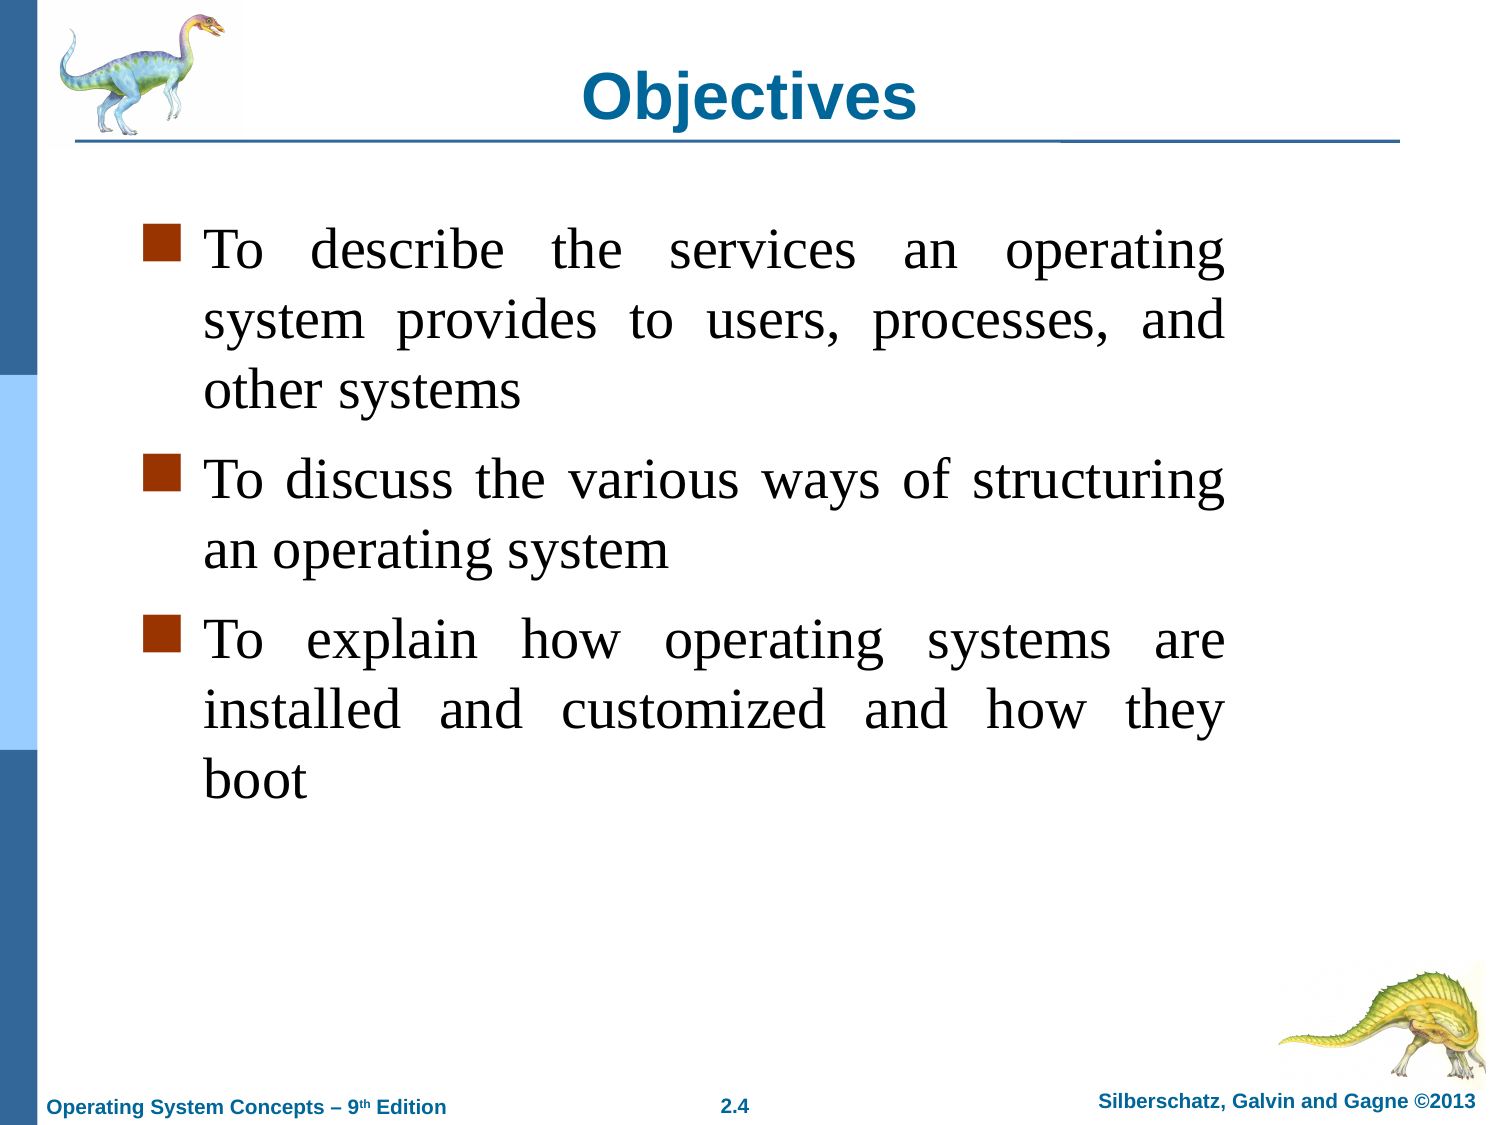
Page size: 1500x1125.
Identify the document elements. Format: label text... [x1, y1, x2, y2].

title Objectives [75, 45, 1425, 141]
picture [1275, 959, 1486, 1090]
picture [46, 0, 243, 149]
list To describe the services an operating system provides to users, processes, and other systems To discuss the various ways of structuring an operating system To explain how operating systems are installed and customized and how they boot [132, 202, 1242, 946]
